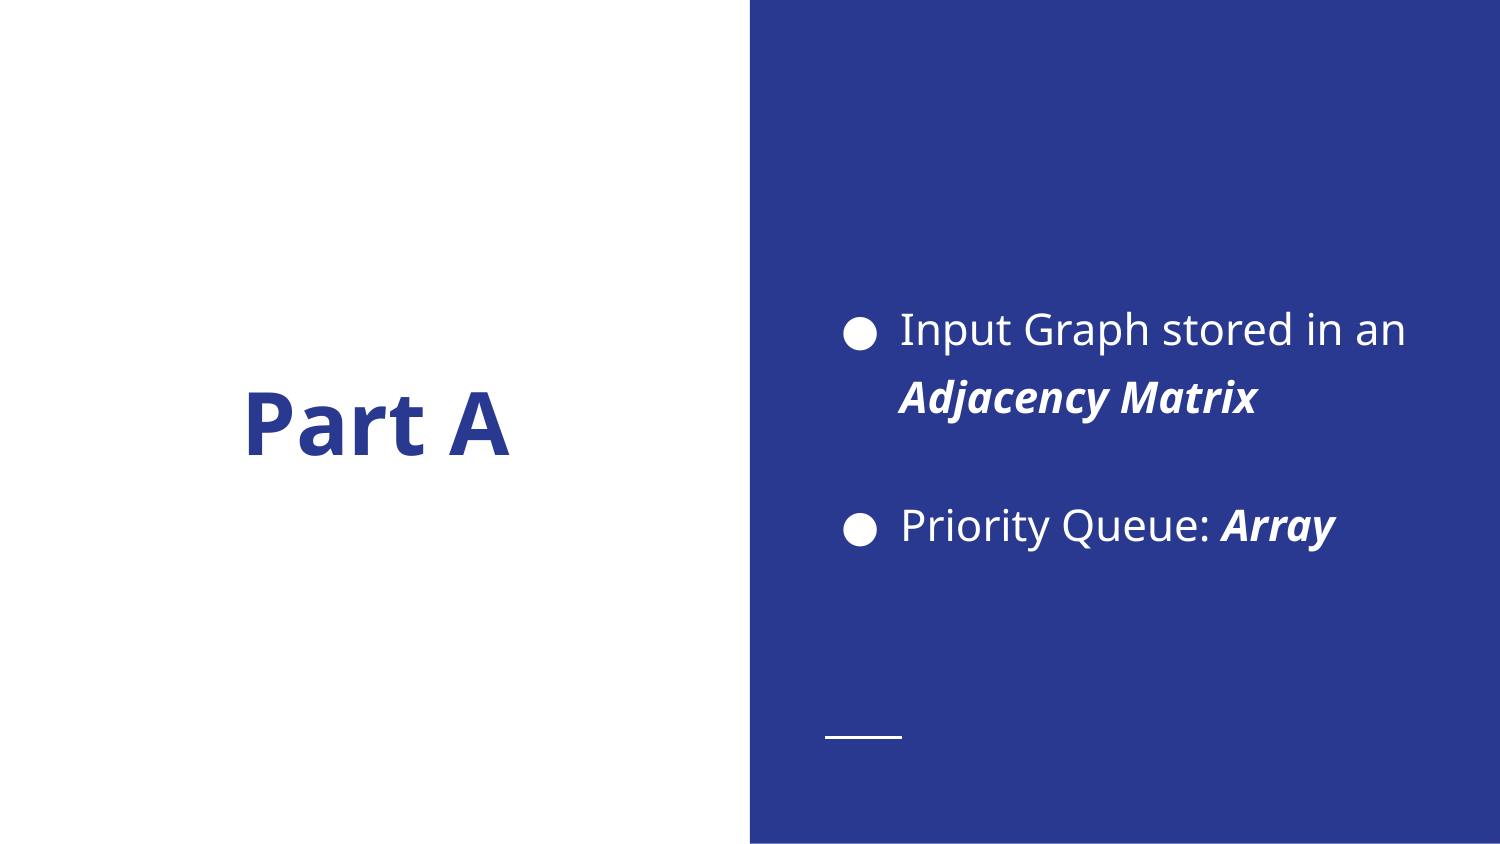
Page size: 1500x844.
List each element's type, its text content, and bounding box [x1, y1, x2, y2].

title Part A [43, 275, 708, 569]
list Input Graph stored in an Adjacency Matrix Priority Queue: Array [810, 118, 1440, 725]
